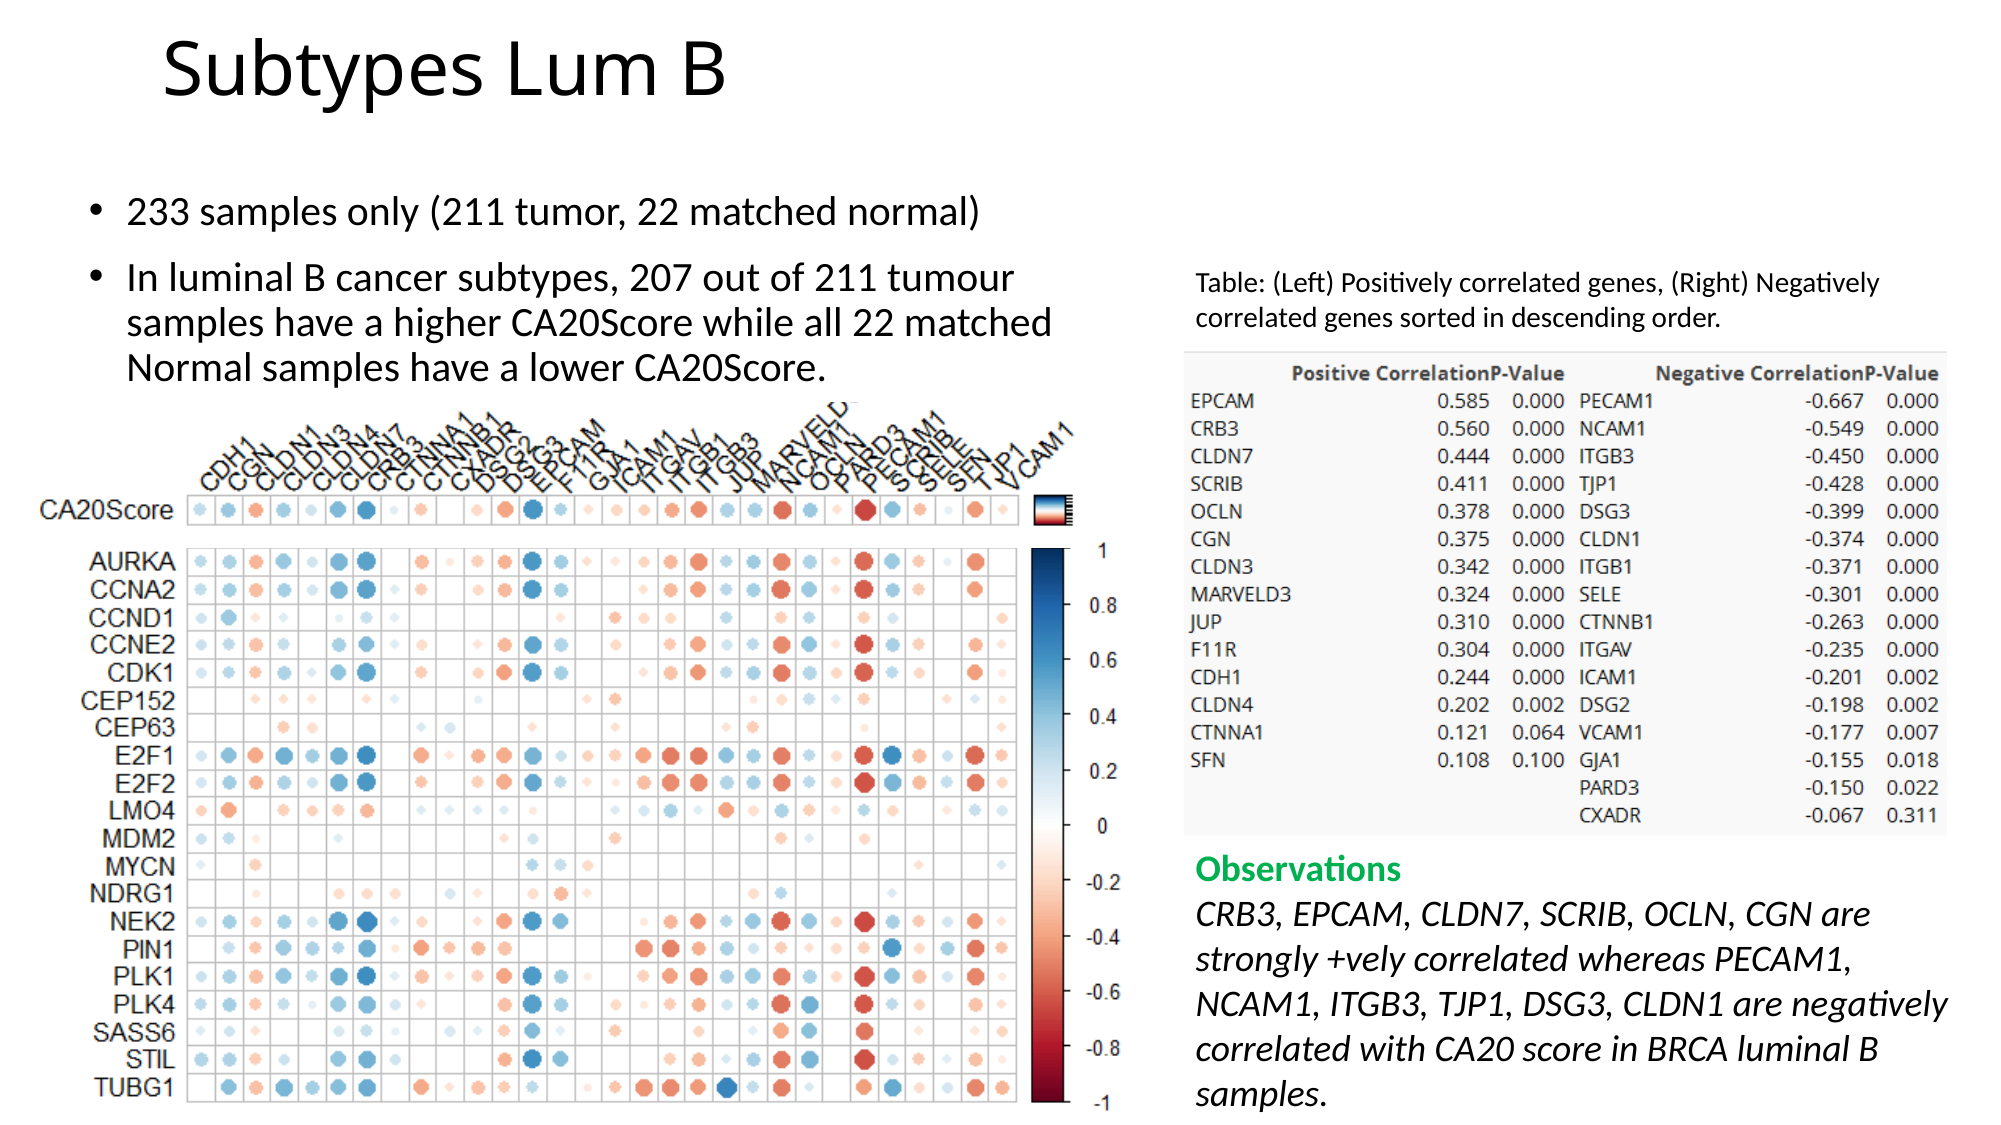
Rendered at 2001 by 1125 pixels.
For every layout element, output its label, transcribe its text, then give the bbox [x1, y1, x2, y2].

title Subtypes Lum B [127, 14, 1489, 128]
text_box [1180, 256, 1951, 837]
text_box Observations CRB3, EPCAM, CLDN7, SCRIB, OCLN, CGN are strongly +vely correlated whereas PECAM1, NCAM1, ITGB3, TJP1, DSG3, CLDN1 are negatively correlated with CA20 score in BRCA luminal B samples. [1180, 836, 1996, 1121]
list 233 samples only (211 tumor, 22 matched normal) In luminal B cancer subtypes, 207 out of 211 tumour samples have a higher CA20Score while all 22 matched Normal samples have a lower CA20Score. [73, 181, 1121, 402]
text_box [33, 402, 1141, 1117]
